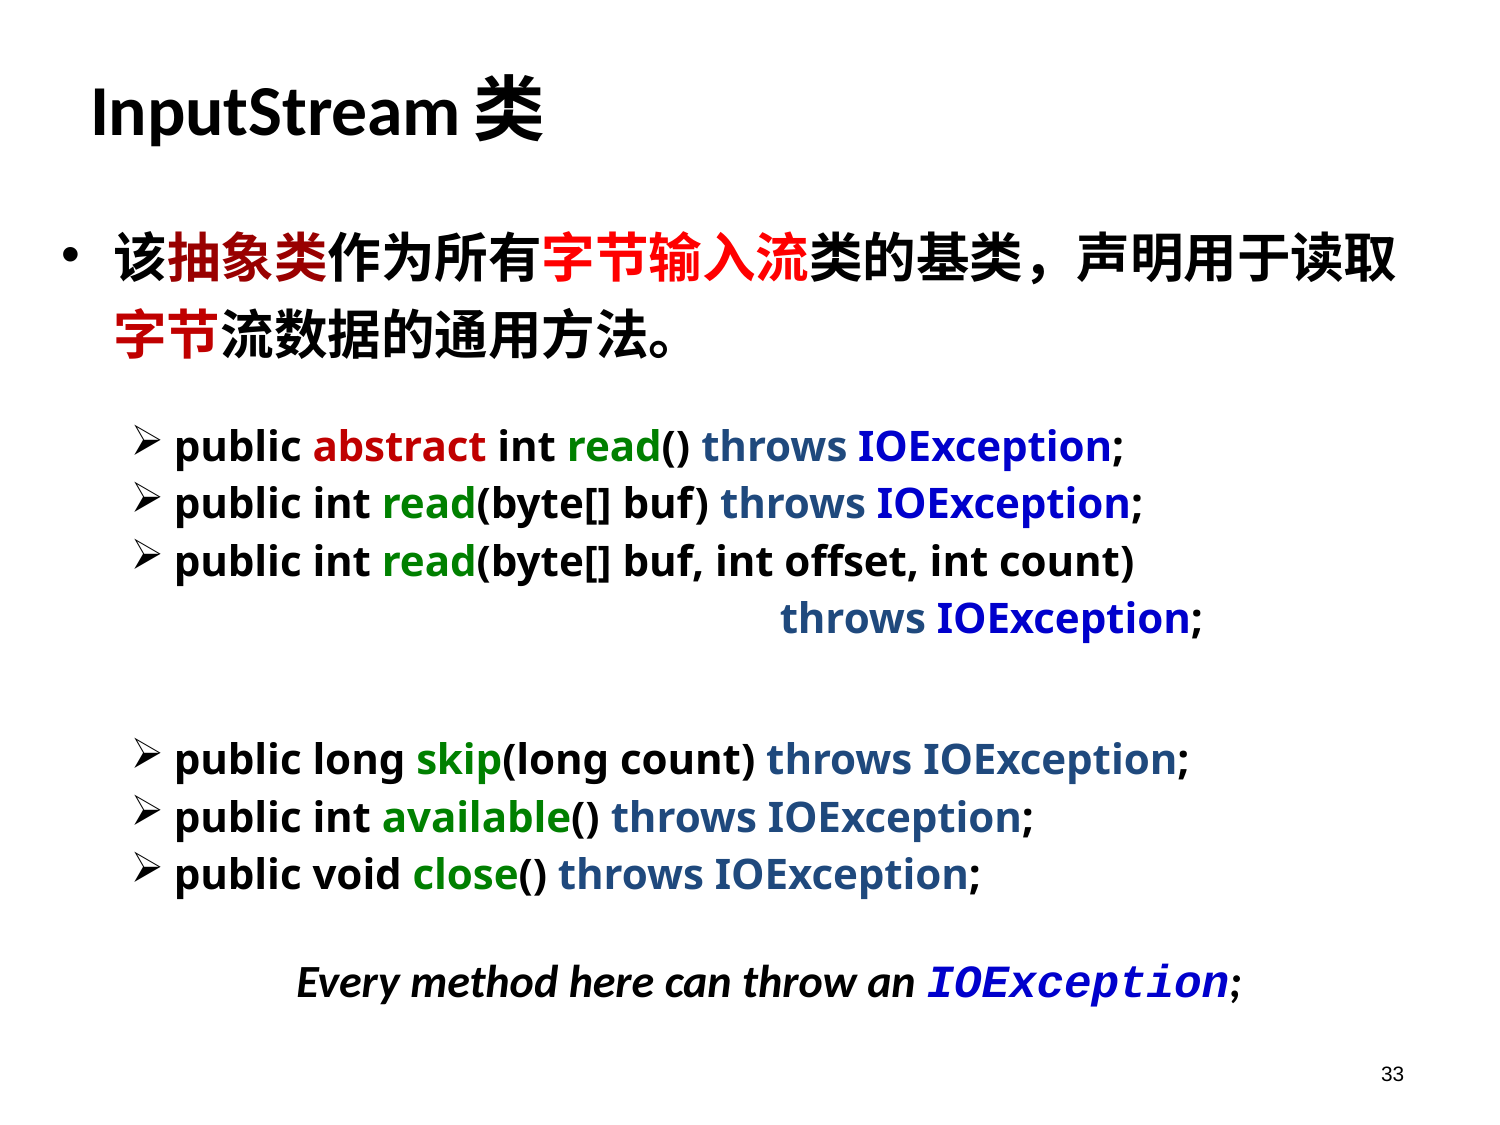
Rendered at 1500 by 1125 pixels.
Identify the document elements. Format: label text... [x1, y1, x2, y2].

list 该抽象类作为所有字节输入流类的基类，声明用于读取字节流数据的通用方法。 public abstract int read() throws IOException; public int read(byte[] buf) throws IOException; public int read(byte[] buf, int offset, int count) throws IOException; public long skip(long count) throws IOException; public int available() throws IOException; public void close() throws IOException; Every method here can throw an IOException; [46, 208, 1447, 1024]
slide_number 33 [1074, 1042, 1425, 1103]
title InputStream类 [75, 45, 1425, 164]
